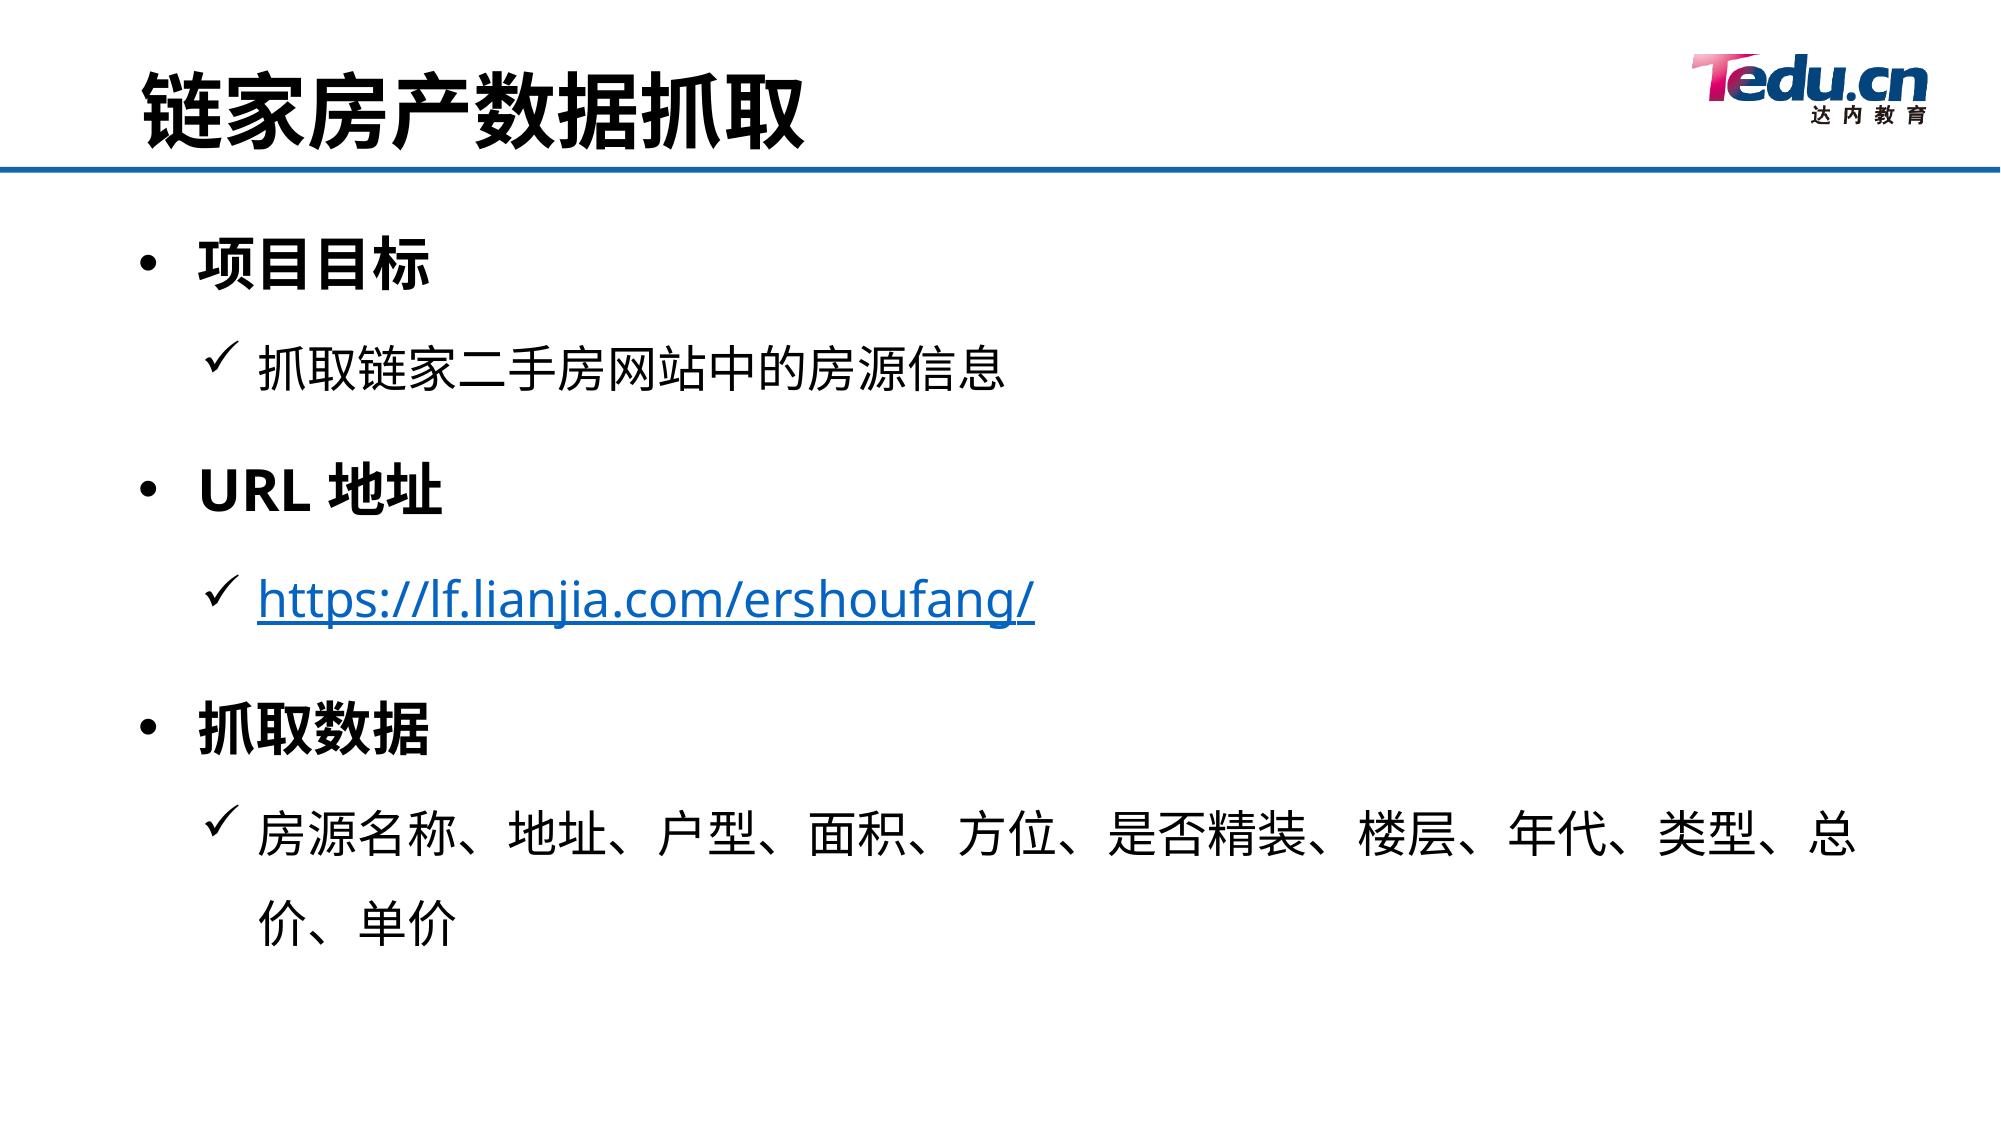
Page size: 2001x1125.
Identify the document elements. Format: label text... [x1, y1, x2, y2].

picture [1673, 7, 1945, 164]
list 链家房产数据抓取 [125, 18, 1873, 150]
list 项目目标 抓取链家二手房网站中的房源信息 URL地址 https://lf.lianjia.com/ershoufang/ 抓取数据 房源名称、地址、户型、面积、方位、是否精装、楼层、年代、类型、总价、单价 [123, 184, 1969, 977]
